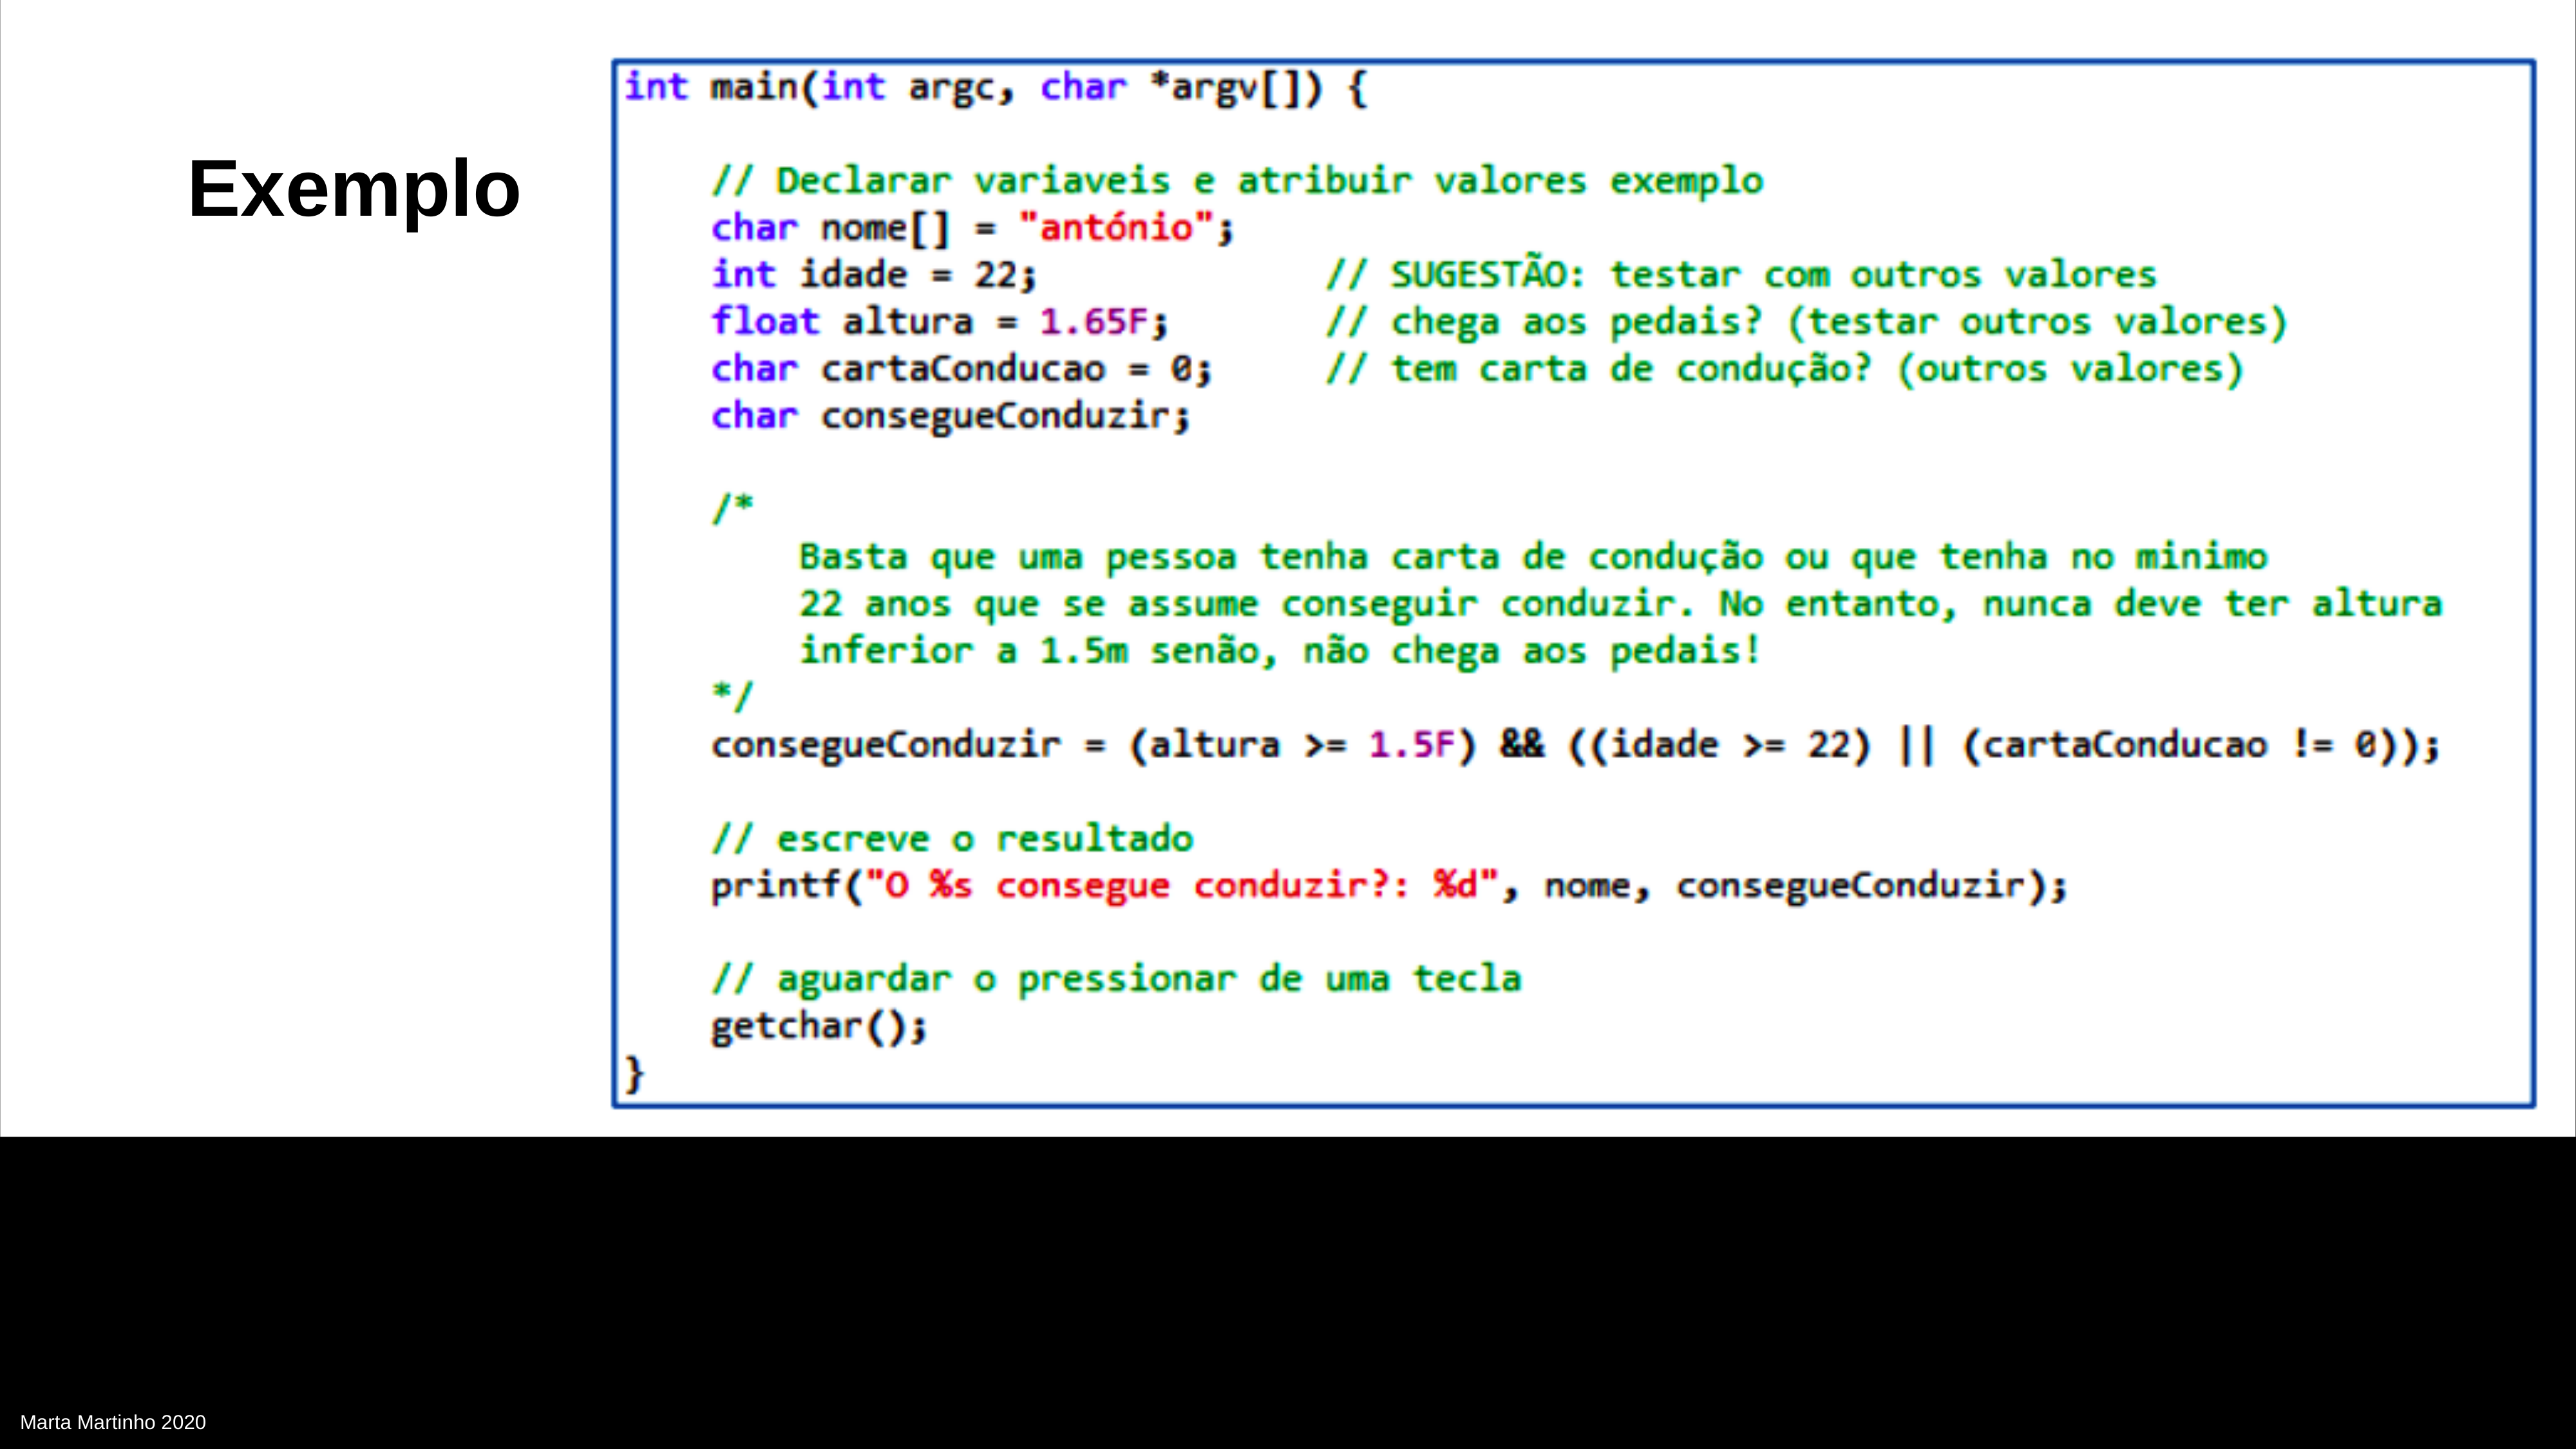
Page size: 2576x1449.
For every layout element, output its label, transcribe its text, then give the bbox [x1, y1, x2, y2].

text_box [0, 0, 2576, 1137]
text_box Exemplo [182, 130, 601, 237]
picture [601, 54, 2545, 1120]
text_box Marta Martinho 2020 [14, 1406, 213, 1439]
